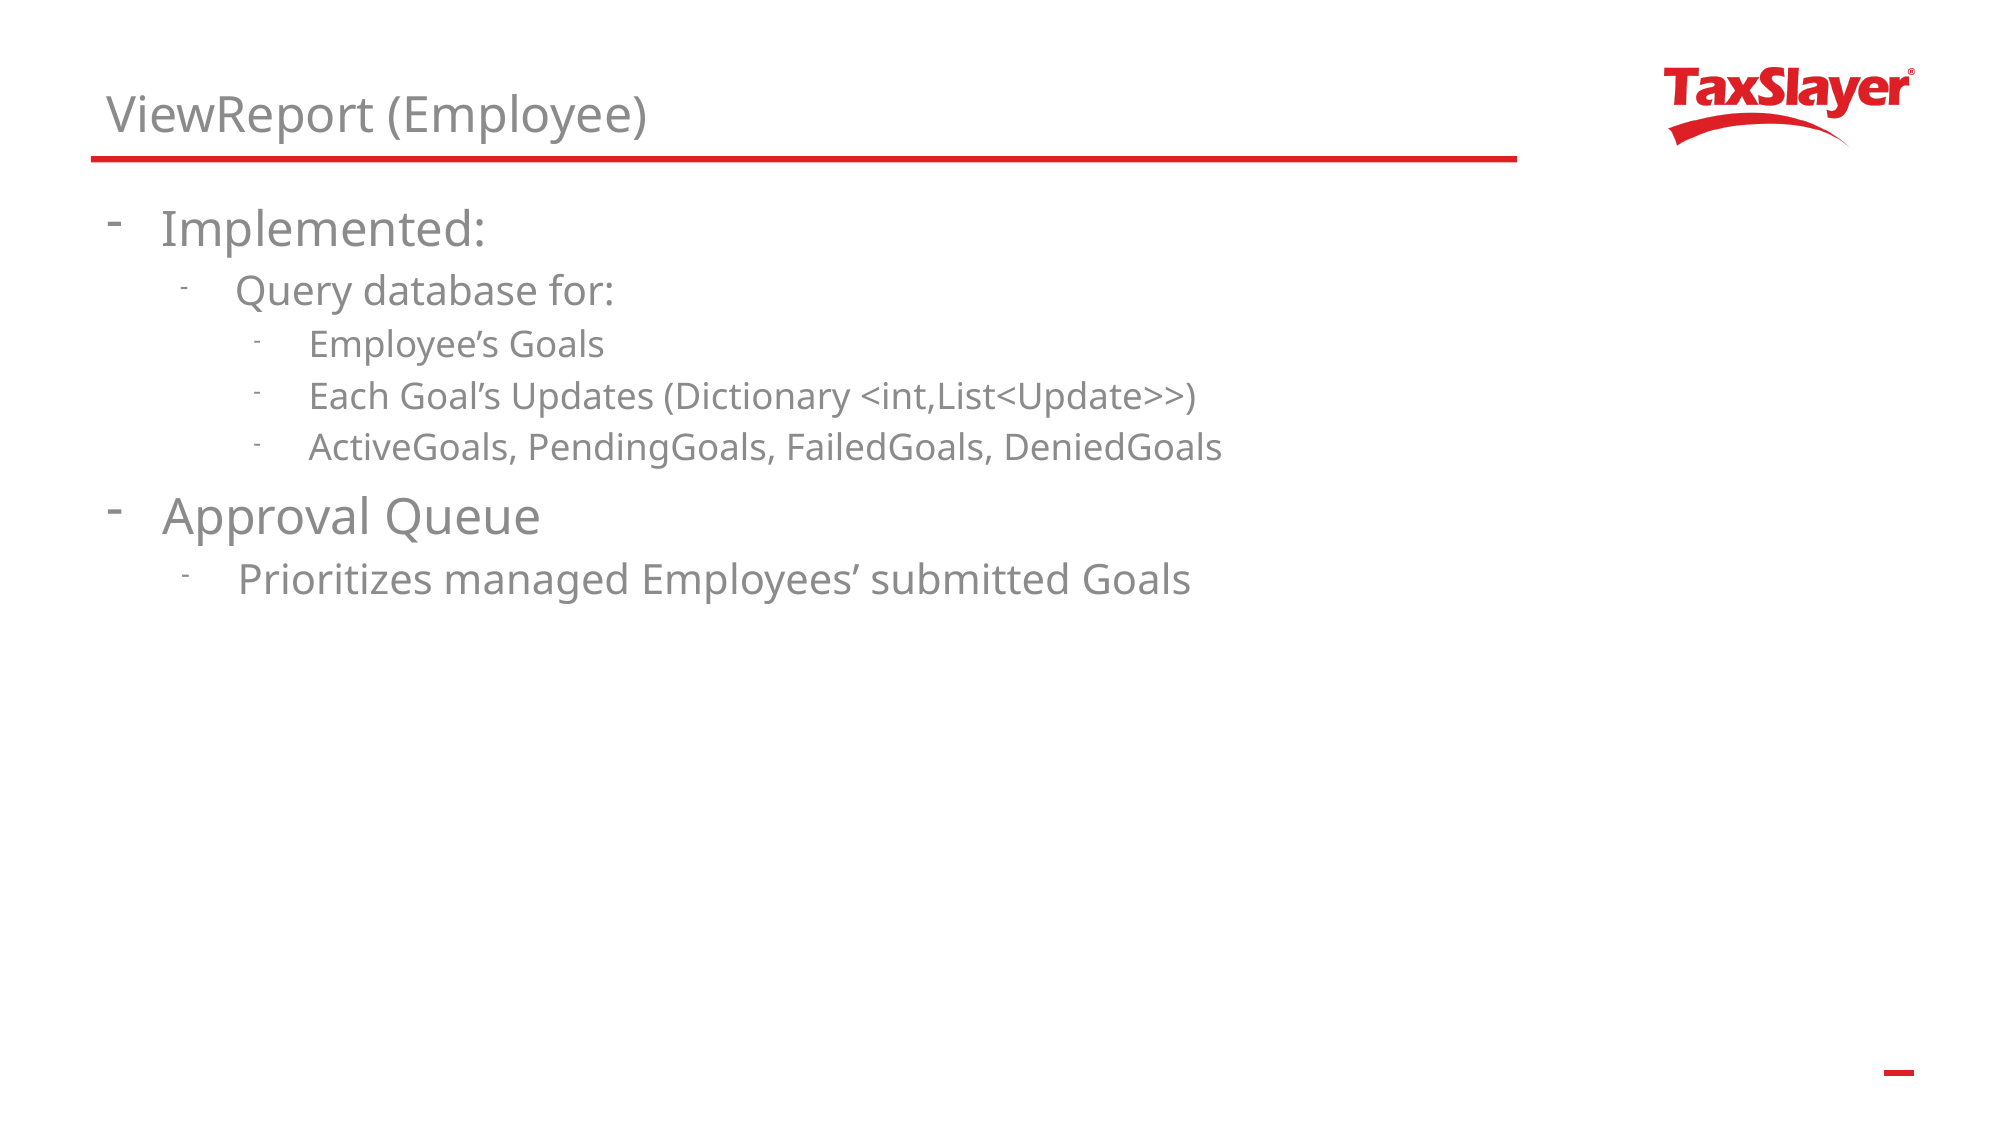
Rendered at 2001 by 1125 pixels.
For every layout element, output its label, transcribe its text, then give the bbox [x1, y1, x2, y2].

list Implemented: Query database for: Employee’s Goals Each Goal’s Updates (Dictionary <int,List<Update>>) ActiveGoals, PendingGoals, FailedGoals, DeniedGoals [91, 190, 1817, 476]
text_box ViewReport (Employee) [91, 74, 1817, 150]
picture [1664, 67, 1915, 148]
text_box Approval Queue Prioritizes managed Employees’ submitted Goals [91, 476, 1817, 723]
